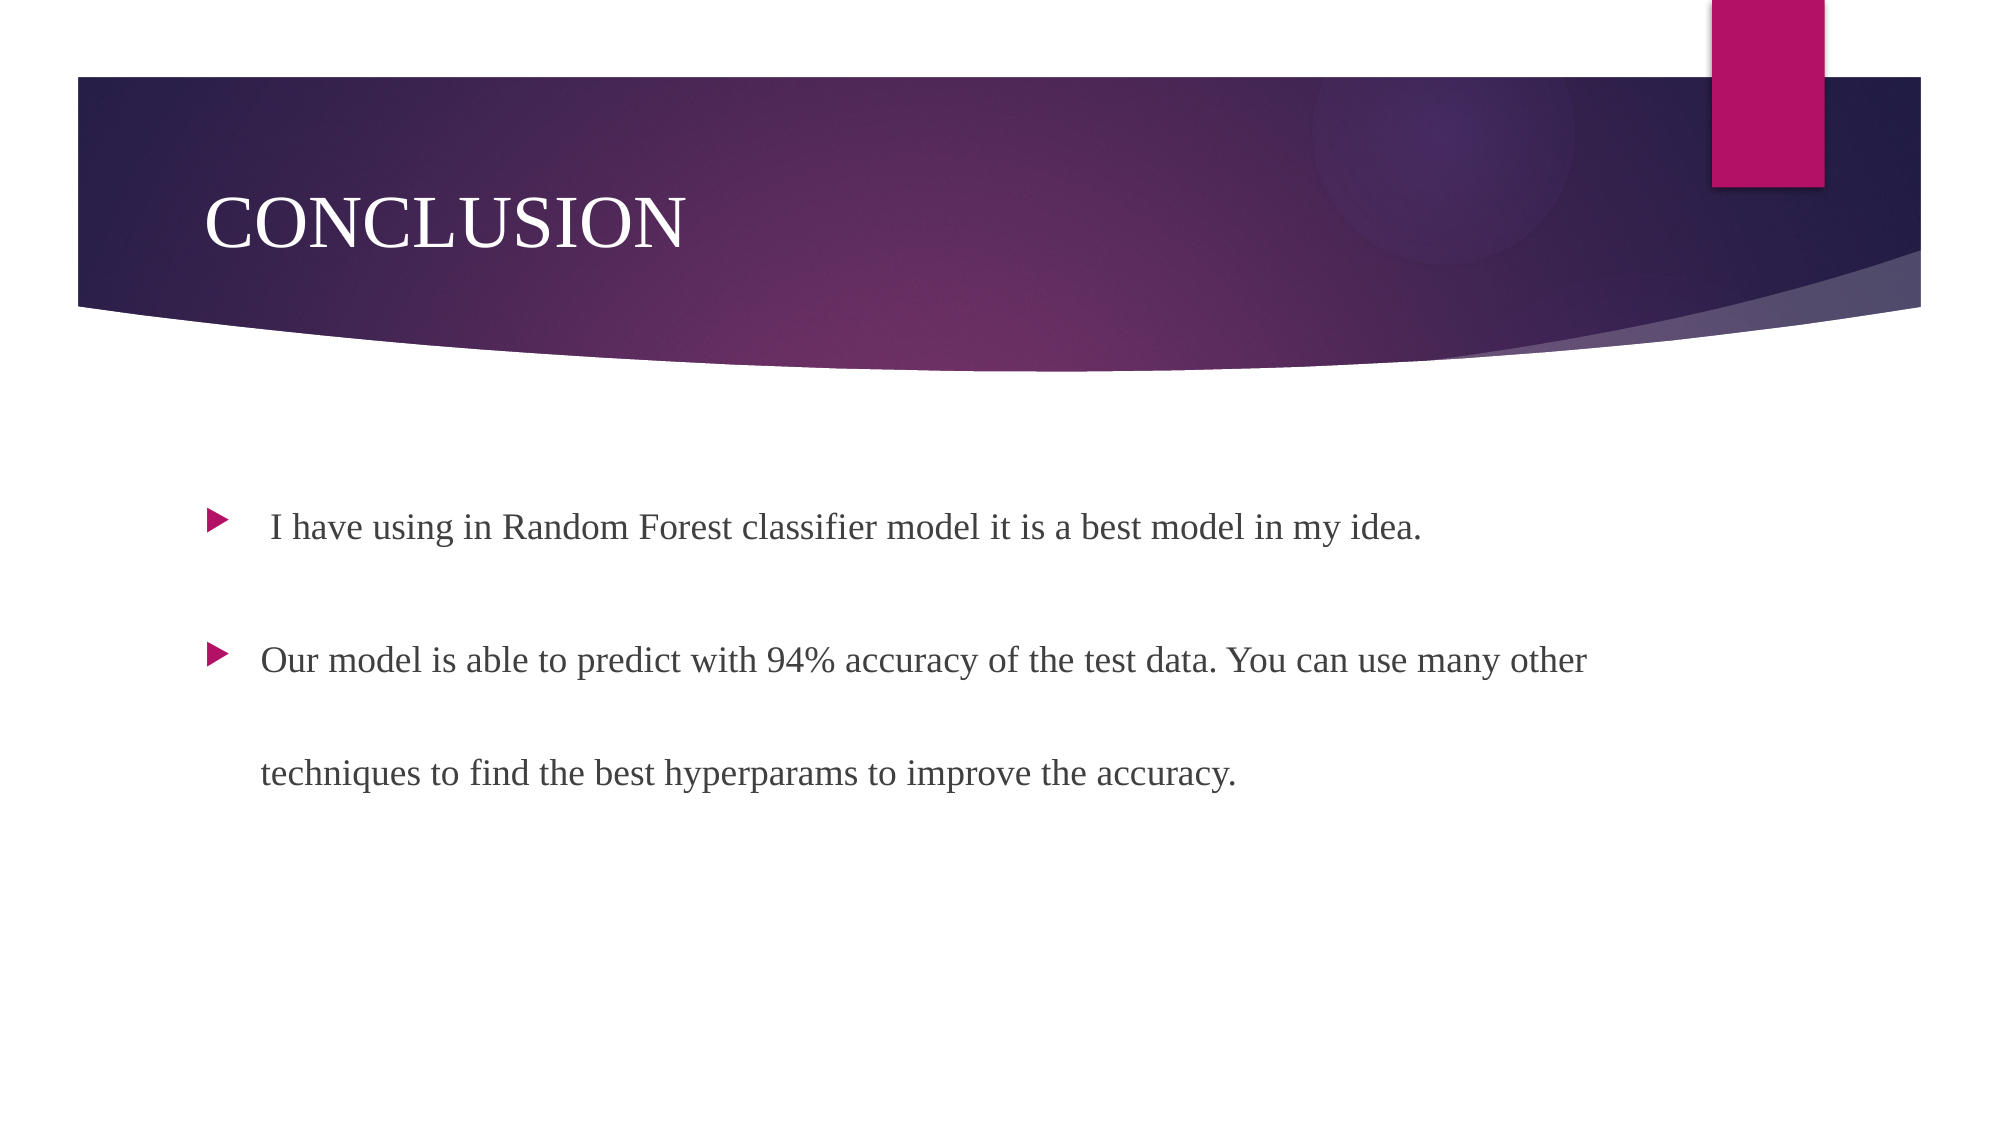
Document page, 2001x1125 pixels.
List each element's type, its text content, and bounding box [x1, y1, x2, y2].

list I have using in Random Forest classifier model it is a best model in my idea. Our model is able to predict with 94% accuracy of the test data. You can use many other techniques to find the best hyperparams to improve the accuracy. [189, 427, 1638, 988]
title CONCLUSION [189, 159, 1627, 276]
